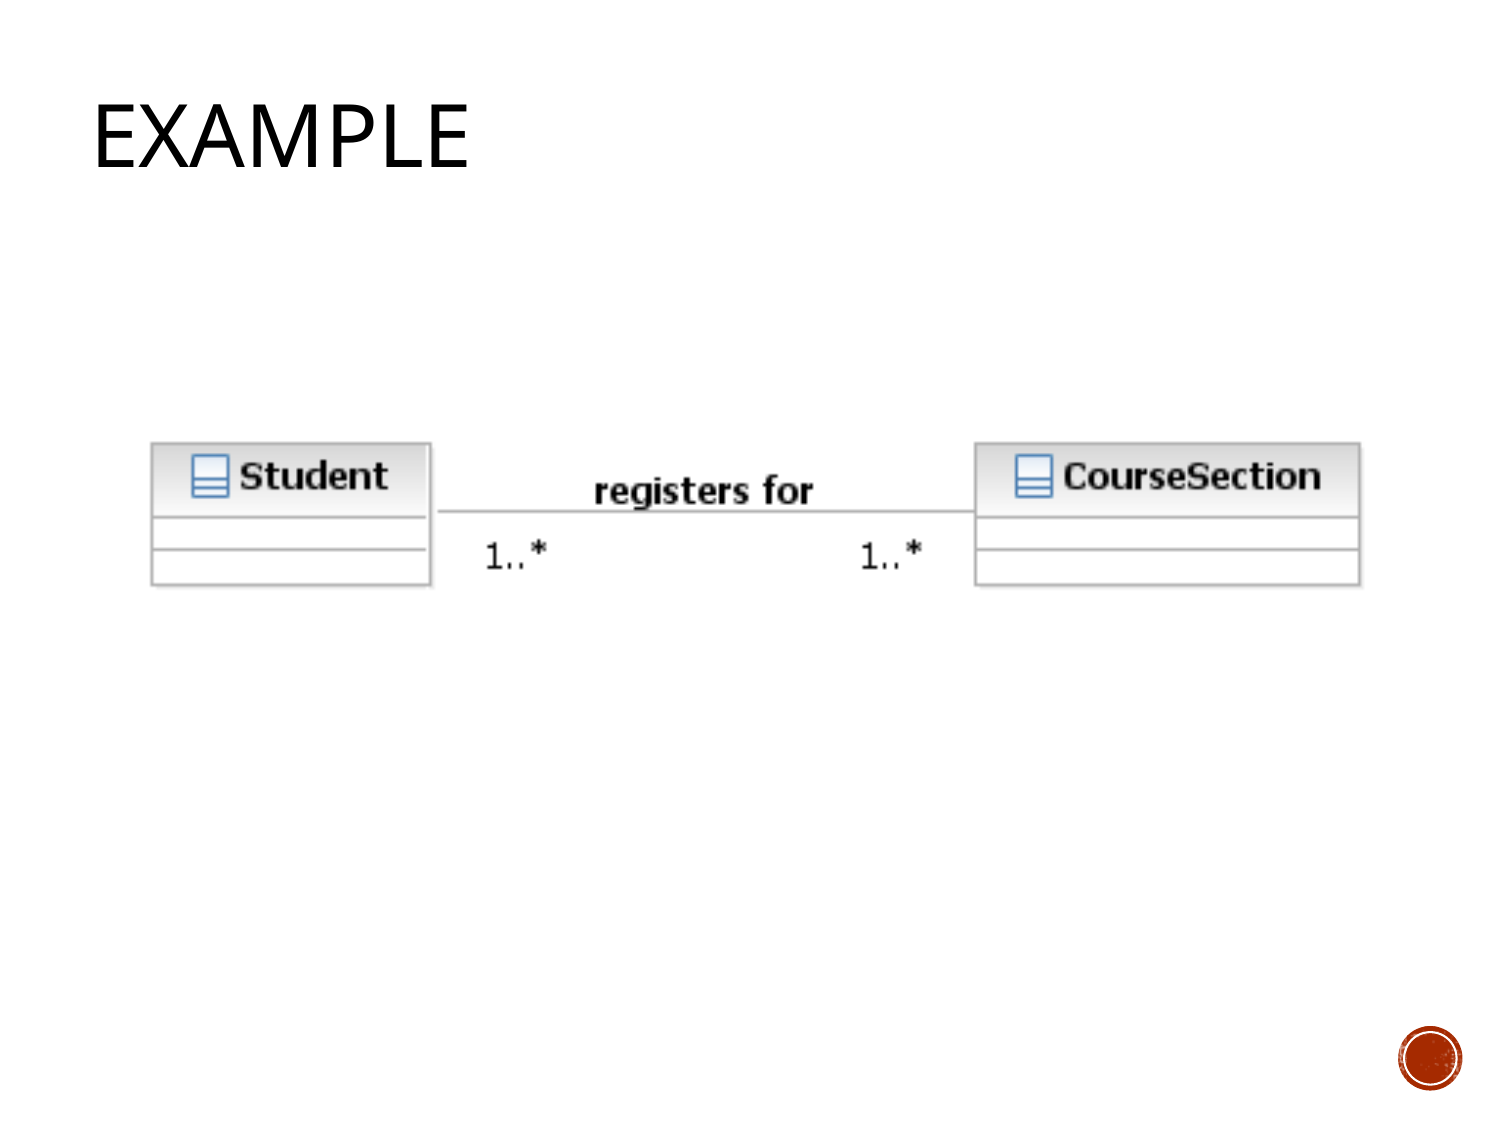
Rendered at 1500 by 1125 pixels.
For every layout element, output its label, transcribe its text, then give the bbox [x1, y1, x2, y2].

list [130, 405, 1398, 708]
title Example [75, 45, 1425, 233]
